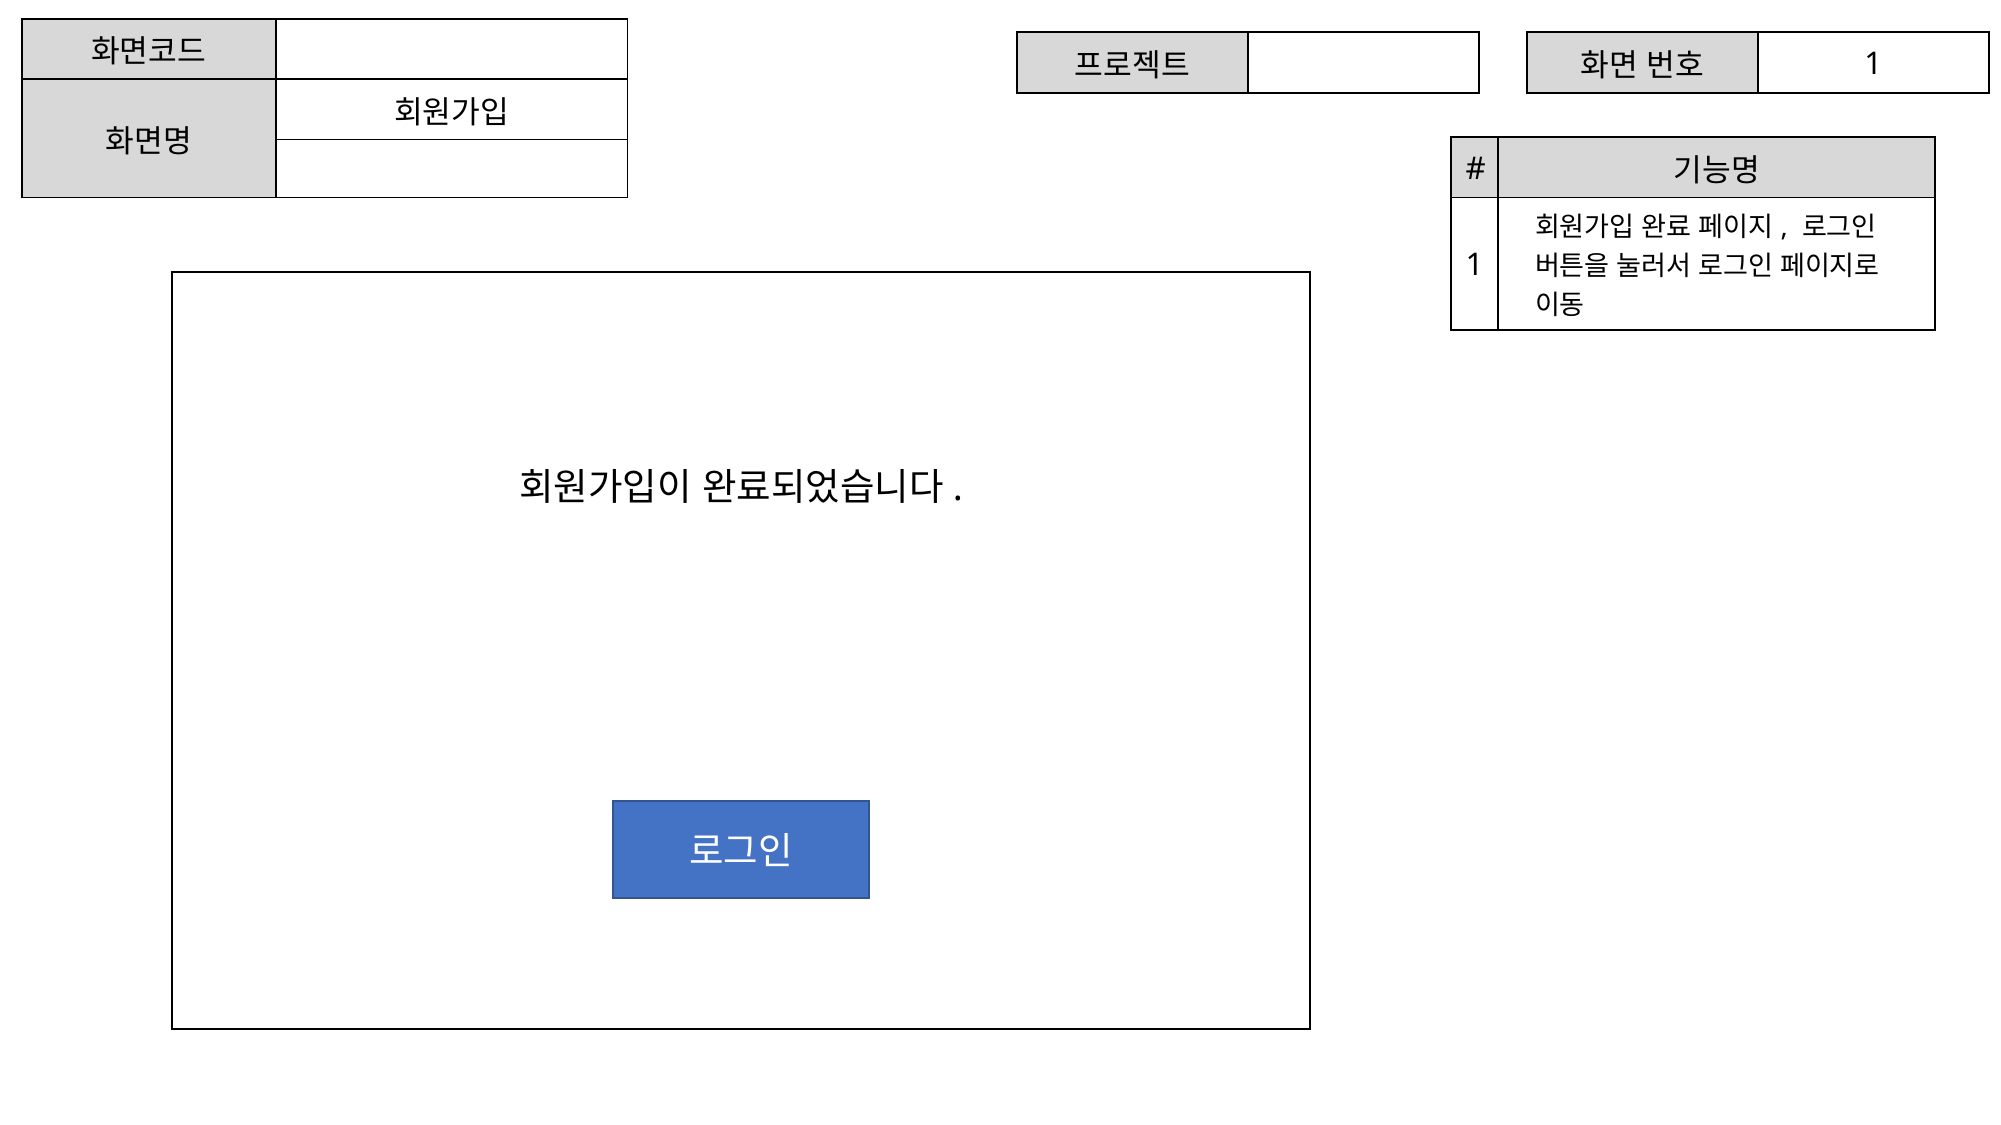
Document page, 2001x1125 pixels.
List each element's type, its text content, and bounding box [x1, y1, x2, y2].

table_header 화면코드 [23, 20, 275, 78]
table_cell [277, 140, 627, 197]
table_header [1249, 33, 1478, 92]
table_cell 회원가입 완료 페이지, 로그인 버튼을 눌러서 로그인 페이지로 이동 [1499, 198, 1934, 329]
table_header [277, 20, 627, 78]
table_header 1 [1759, 33, 1988, 92]
table_cell 회원가입 [277, 80, 627, 139]
table_header 프로젝트 [1018, 33, 1247, 92]
table_cell 화면명 [23, 80, 275, 197]
text_box 회원가입이 완료되었습니다. [408, 455, 1075, 516]
table_header 화면 번호 [1528, 33, 1757, 92]
table_cell 1 [1452, 198, 1497, 329]
table_header 기능명 [1499, 138, 1934, 197]
table_header # [1452, 138, 1497, 197]
text_box 로그인 [612, 800, 870, 899]
text_box [171, 271, 1311, 1030]
